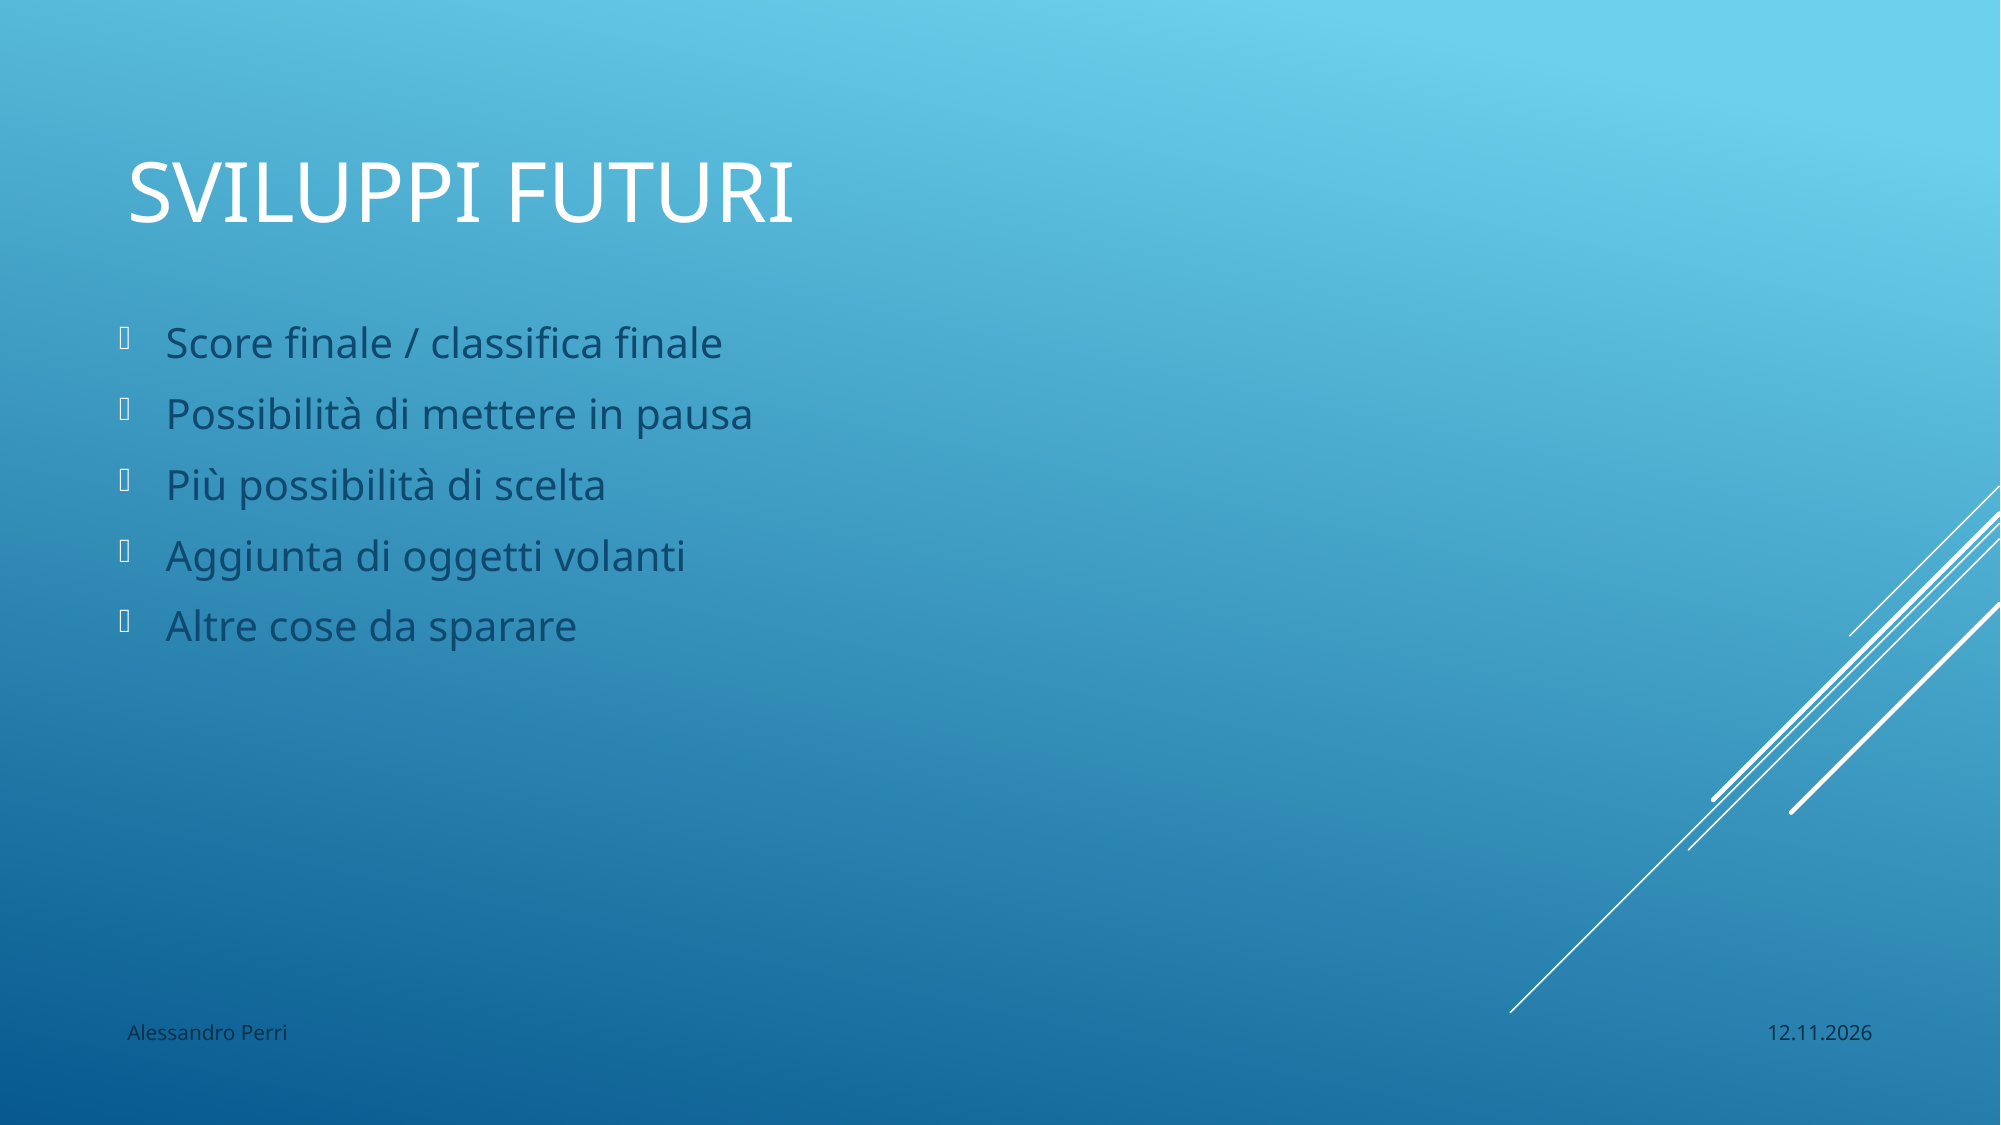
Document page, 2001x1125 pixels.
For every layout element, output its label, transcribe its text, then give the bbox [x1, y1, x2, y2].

footer Alessandro Perri [112, 1012, 1350, 1073]
title Sviluppi futuri [112, 65, 1513, 313]
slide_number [1624, 1012, 1888, 1073]
list Score finale / classifica finale Possibilità di mettere in pausa Più possibilità di scelta Aggiunta di oggetti volanti Altre cose da sparare [103, 308, 1504, 665]
